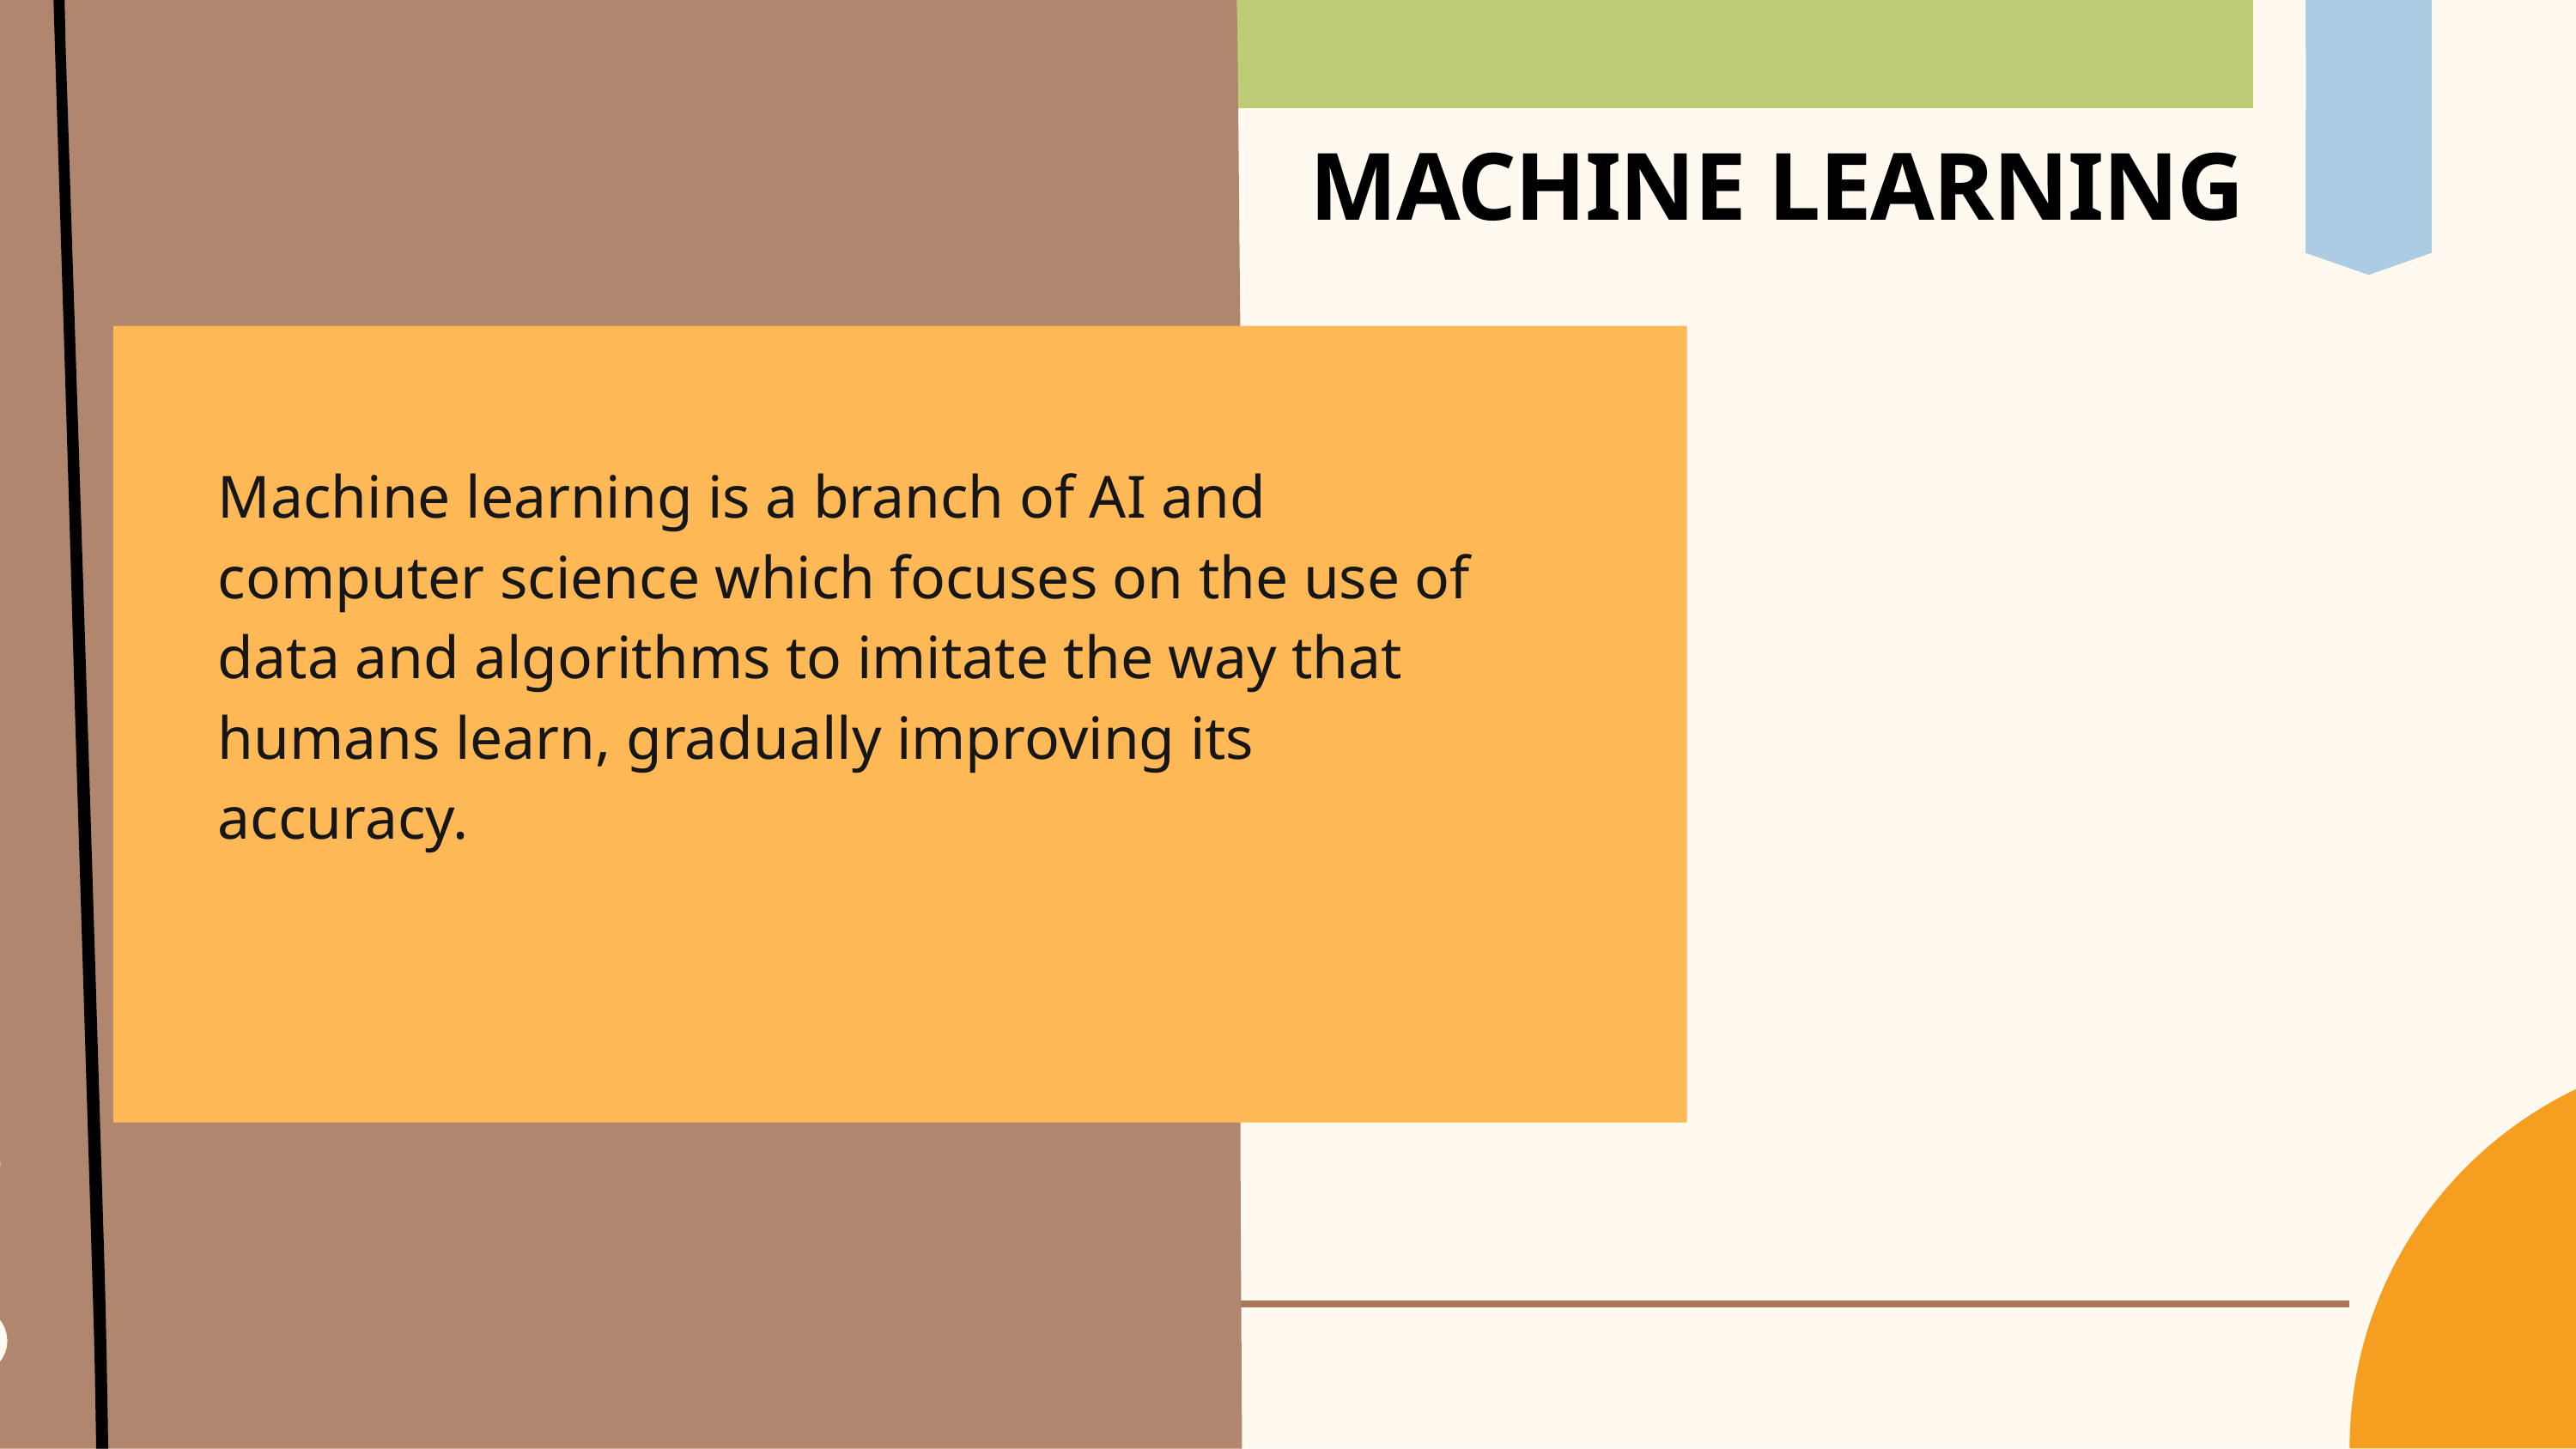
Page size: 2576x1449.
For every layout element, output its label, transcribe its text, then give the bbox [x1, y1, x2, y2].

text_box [0, 0, 1687, 1449]
text_box [1687, 0, 2253, 108]
text_box [2306, 0, 2432, 276]
text_box [2349, 1088, 2576, 1449]
title MACHINE LEARNING [1690, 125, 2306, 370]
